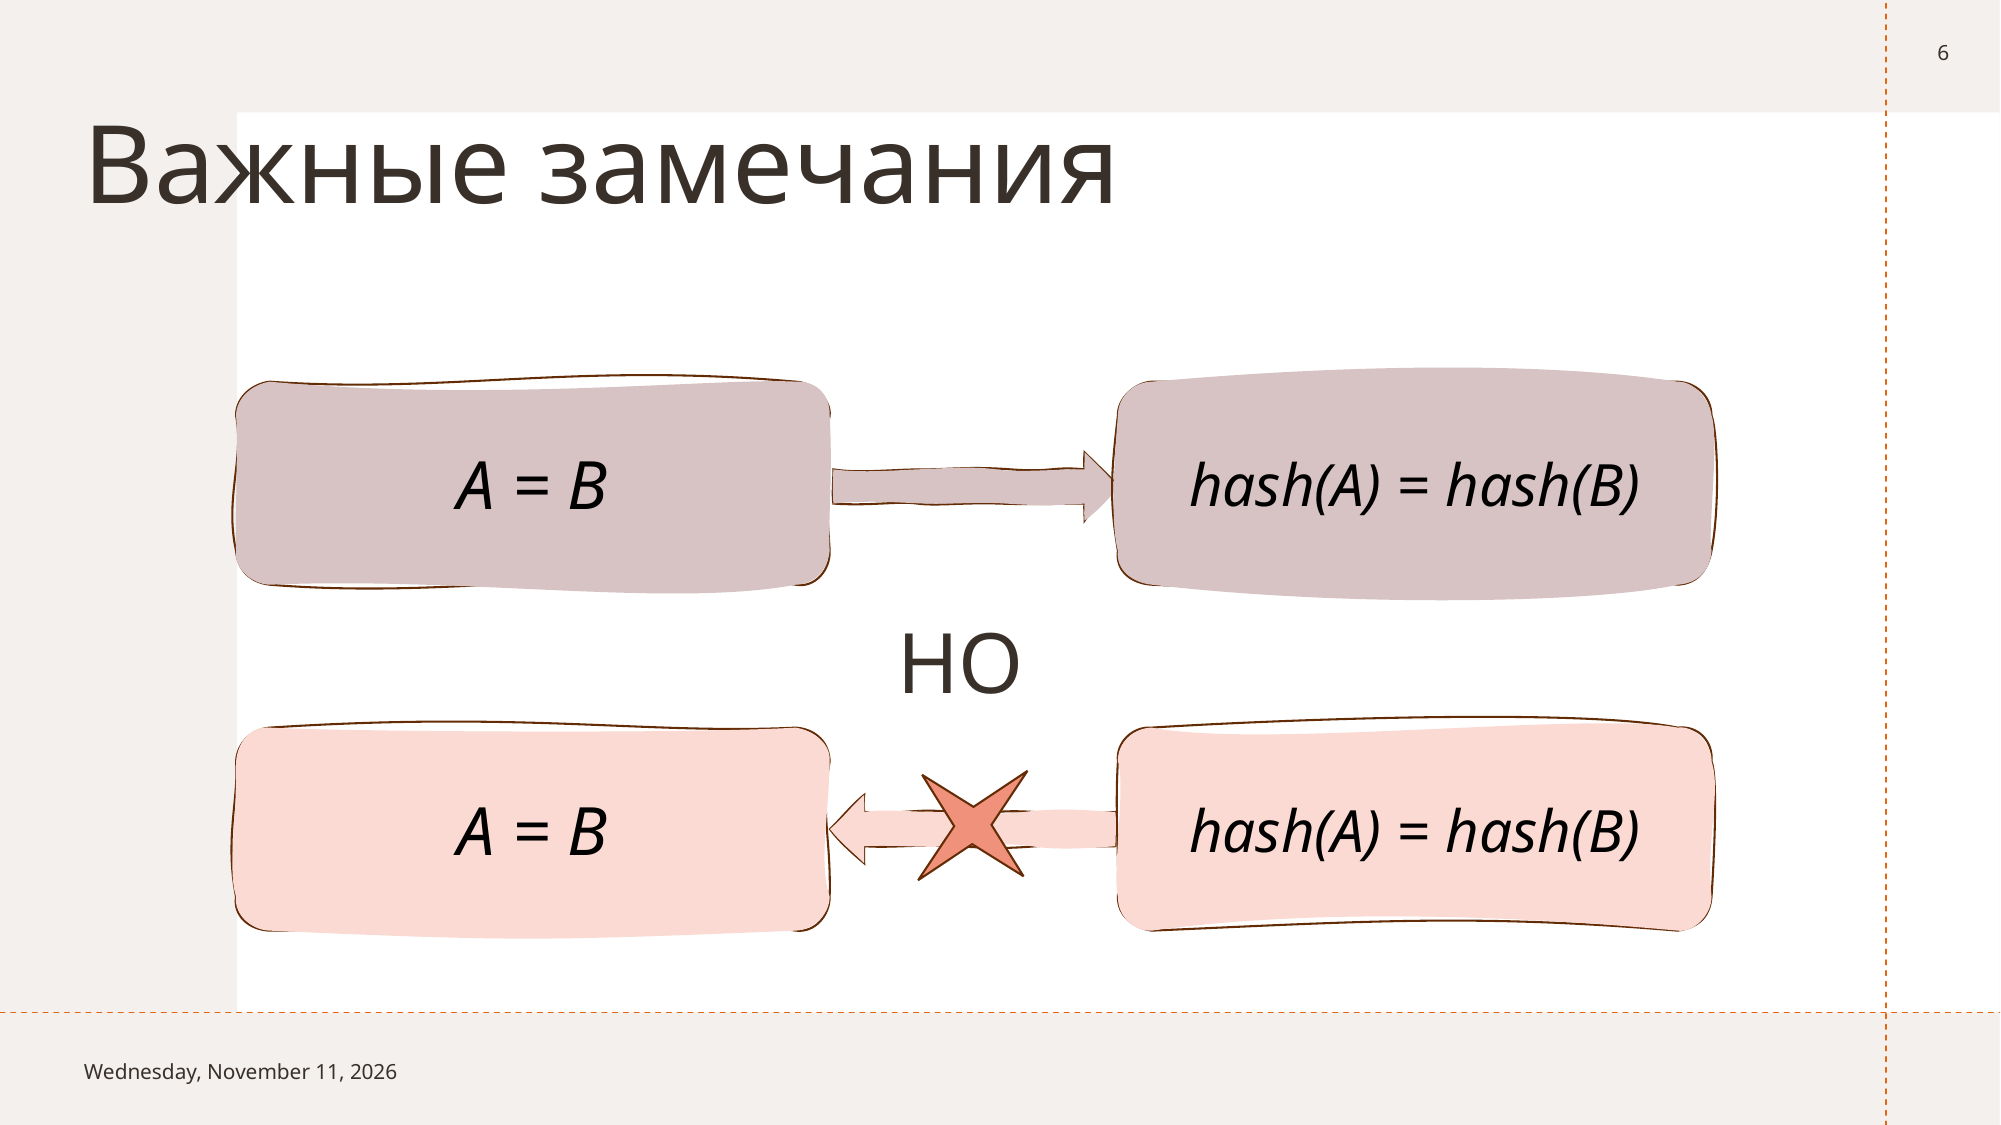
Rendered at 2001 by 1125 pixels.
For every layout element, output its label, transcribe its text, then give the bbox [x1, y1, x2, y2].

text_box [831, 449, 1111, 524]
text_box [994, 809, 1117, 849]
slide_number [68, 1020, 519, 1125]
text_box A = B [230, 720, 831, 939]
text_box hash(A) = hash(B) [1115, 715, 1717, 932]
title Важные замечания [68, 59, 1794, 278]
text_box [828, 792, 952, 866]
text_box hash(A) = hash(B) [1111, 367, 1719, 601]
text_box A = B [231, 374, 831, 594]
text_box [917, 770, 1029, 882]
list НО [882, 602, 1067, 701]
slide_number 6 [1886, 0, 2000, 110]
